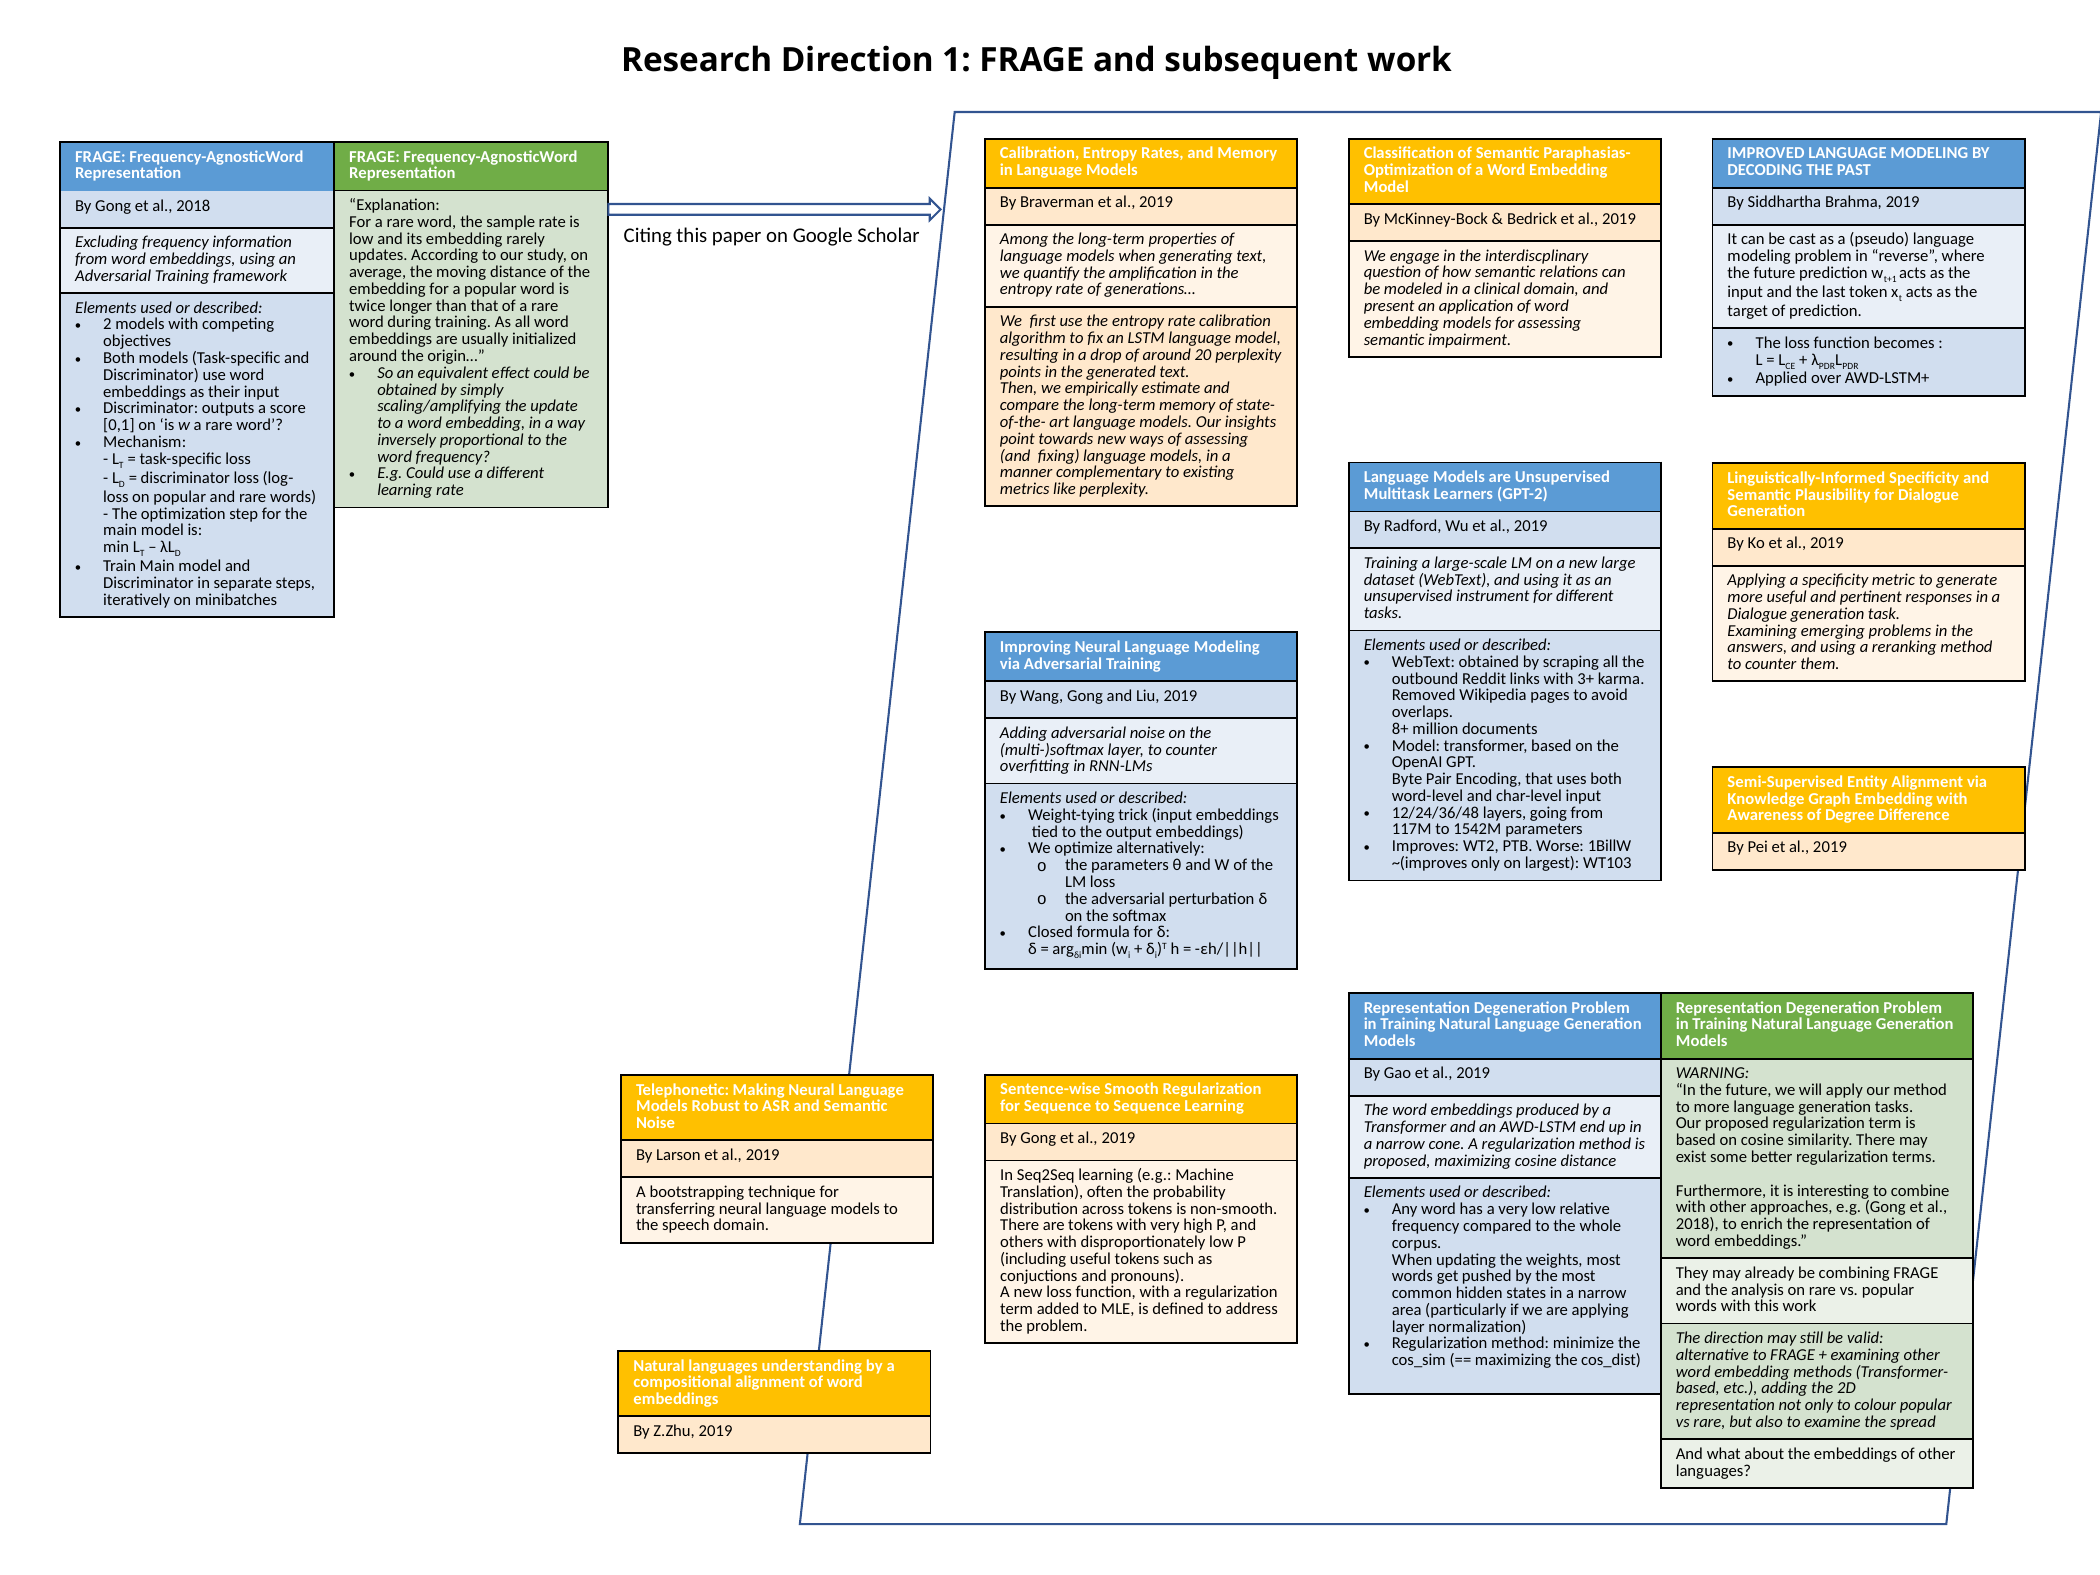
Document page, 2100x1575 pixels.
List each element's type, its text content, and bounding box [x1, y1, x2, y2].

table_header Telephonetic: Making Neural Language Models Robust to ASR and Semantic Noise [622, 1076, 932, 1139]
table_cell The loss function becomes : L = LCE + λPDRLPDR Applied over AWD-LSTM+ [1713, 329, 2024, 395]
table_cell They may already be combining FRAGE and the analysis on rare vs. popular words with this work [1662, 1259, 1972, 1323]
table_header Calibration, Entropy Rates, and Memory in Language Models [986, 140, 1296, 187]
text_box Citing this paper on Google Scholar [607, 196, 942, 223]
table_cell By Larson et al., 2019 [622, 1141, 932, 1176]
table_header Semi-Supervised Entity Alignment via Knowledge Graph Embedding with Awareness of Degree Difference [1713, 768, 2024, 832]
title Research Direction 1: FRAGE and subsequent work [507, 19, 1567, 87]
table_cell And what about the embeddings of other languages? [1662, 1440, 1972, 1487]
table_cell By Gong et al., 2018 [61, 191, 333, 227]
table_cell Applying a specificity metric to generate more useful and pertinent responses in a Dialogue generation task. Examining emerging problems in the answers, and using a reranking method to counter them. [1713, 567, 2024, 680]
table_cell In Seq2Seq learning (e.g.: Machine Translation), often the probability distribution across tokens is non-smooth. There are tokens with very high P, and others with disproportionately low P (including useful tokens such as conjuctions and pronouns). A new loss function, with a regularization term added to MLE, is defined to address the problem. [986, 1161, 1296, 1342]
table_header Sentence-wise Smooth Regularization for Sequence to Sequence Learning [986, 1076, 1296, 1123]
table_cell Elements used or described: WebText: obtained by scraping all the outbound Reddit links with 3+ karma. Removed Wikipedia pages to avoid overlaps. 8+ million documents Model: transformer, based on the OpenAI GPT. Byte Pair Encoding, that uses both word-level and char-level input 12/24/36/48 layers, going from 117M to 1542M parameters Improves: WT2, PTB. Worse: 1BillW ~(improves only on largest): WT103 [1350, 631, 1660, 880]
table_cell By Ko et al., 2019 [1713, 530, 2024, 565]
table_header IMPROVED LANGUAGE MODELING BY DECODING THE PAST [1713, 140, 2024, 187]
table_header FRAGE: Frequency-AgnosticWord Representation [61, 143, 333, 191]
table_cell By Radford, Wu et al., 2019 [1350, 512, 1660, 547]
table_cell By Pei et al., 2019 [1713, 834, 2024, 869]
table_cell “Explanation: For a rare word, the sample rate is low and its embedding rarely updates. According to our study, on average, the moving distance of the embedding for a popular word is twice longer than that of a rare word during training. As all word embeddings are usually initialized around the origin…” So an equivalent effect could be obtained by simply scaling/amplifying the update to a word embedding, in a way inversely proportional to the word frequency? E.g. Could use a different learning rate [335, 191, 607, 507]
table_header FRAGE: Frequency-AgnosticWord Representation [335, 143, 607, 190]
table_cell We first use the entropy rate calibration algorithm to fix an LSTM language model, resulting in a drop of around 20 perplexity points in the generated text. Then, we empirically estimate and compare the long-term memory of state-of-the- art language models. Our insights point towards new ways of assessing (and fixing) language models, in a manner complementary to existing metrics like perplexity. [986, 308, 1296, 505]
table_cell By Z.Zhu, 2019 [619, 1417, 930, 1452]
table_header Language Models are Unsupervised Multitask Learners (GPT-2) [1350, 463, 1660, 511]
table_cell WARNING: “In the future, we will apply our method to more language generation tasks. Our proposed regularization term is based on cosine similarity. There may exist some better regularization terms. Furthermore, it is interesting to combine with other approaches, e.g. (Gong et al., 2018), to enrich the representation of word embeddings.” [1662, 1060, 1972, 1257]
table_cell We engage in the interdiscplinary question of how semantic relations can be modeled in a clinical domain, and present an application of word embedding models for assessing semantic impairment. [1350, 242, 1660, 356]
table_cell Elements used or described: 2 models with competing objectives Both models (Task-specific and Discriminator) use word embeddings as their input Discriminator: outputs a score [0,1] on ‘is w a rare word’? Mechanism: - LT = task-specific loss - LD = discriminator loss (log-loss on popular and rare words) - The optimization step for the main model is: min LT – λLD Train Main model and Discriminator in separate steps, iteratively on minibatches [61, 294, 333, 616]
table_header Linguistically-Informed Specificity and Semantic Plausibility for Dialogue Generation [1713, 464, 2024, 528]
table_cell Among the long-term properties of language models when generating text, we quantify the amplification in the entropy rate of generations… [986, 226, 1296, 306]
table_cell Training a large-scale LM on a new large dataset (WebText), and using it as an unsupervised instrument for different tasks. [1350, 549, 1660, 630]
table_header Improving Neural Language Modeling via Adversarial Training [986, 633, 1296, 680]
table_header Representation Degeneration Problem in Training Natural Language Generation Models [1662, 994, 1972, 1058]
table_cell By Wang, Gong and Liu, 2019 [986, 682, 1296, 717]
table_cell By Braverman et al., 2019 [986, 189, 1296, 224]
table_cell By Gong et al., 2019 [986, 1124, 1296, 1160]
table_cell The direction may still be valid: alternative to FRAGE + examining other word embedding methods (Transformer-based, etc.), adding the 2D representation not only to colour popular vs rare, but also to examine the spread [1662, 1324, 1972, 1438]
table_header Natural languages understanding by a compositional alignment of word embeddings [619, 1352, 930, 1415]
table_cell Adding adversarial noise on the (multi-)softmax layer, to counter overfitting in RNN-LMs [986, 719, 1296, 783]
table_cell It can be cast as a (pseudo) language modeling problem in “reverse”, where the future prediction wt+1 acts as the input and the last token xt acts as the target of prediction. [1713, 226, 2024, 327]
table_cell Excluding frequency information from word embeddings, using an Adversarial Training framework [61, 229, 333, 292]
table_cell By Siddhartha Brahma, 2019 [1713, 189, 2024, 224]
table_cell A bootstrapping technique for transferring neural language models to the speech domain. [622, 1178, 932, 1242]
table_cell Elements used or described: Weight-tying trick (input embeddings tied to the output embeddings) We optimize alternatively: the parameters θ and W of the LM loss the adversarial perturbation δ on the softmax Closed formula for δ: δ = argδimin (wi + δi)T h = -εh/||h|| [986, 784, 1296, 968]
table_header Classification of Semantic Paraphasias- Optimization of a Word Embedding Model [1350, 140, 1660, 203]
text_box [798, 110, 2100, 1526]
table_cell By McKinney-Bock & Bedrick et al., 2019 [1350, 205, 1660, 240]
